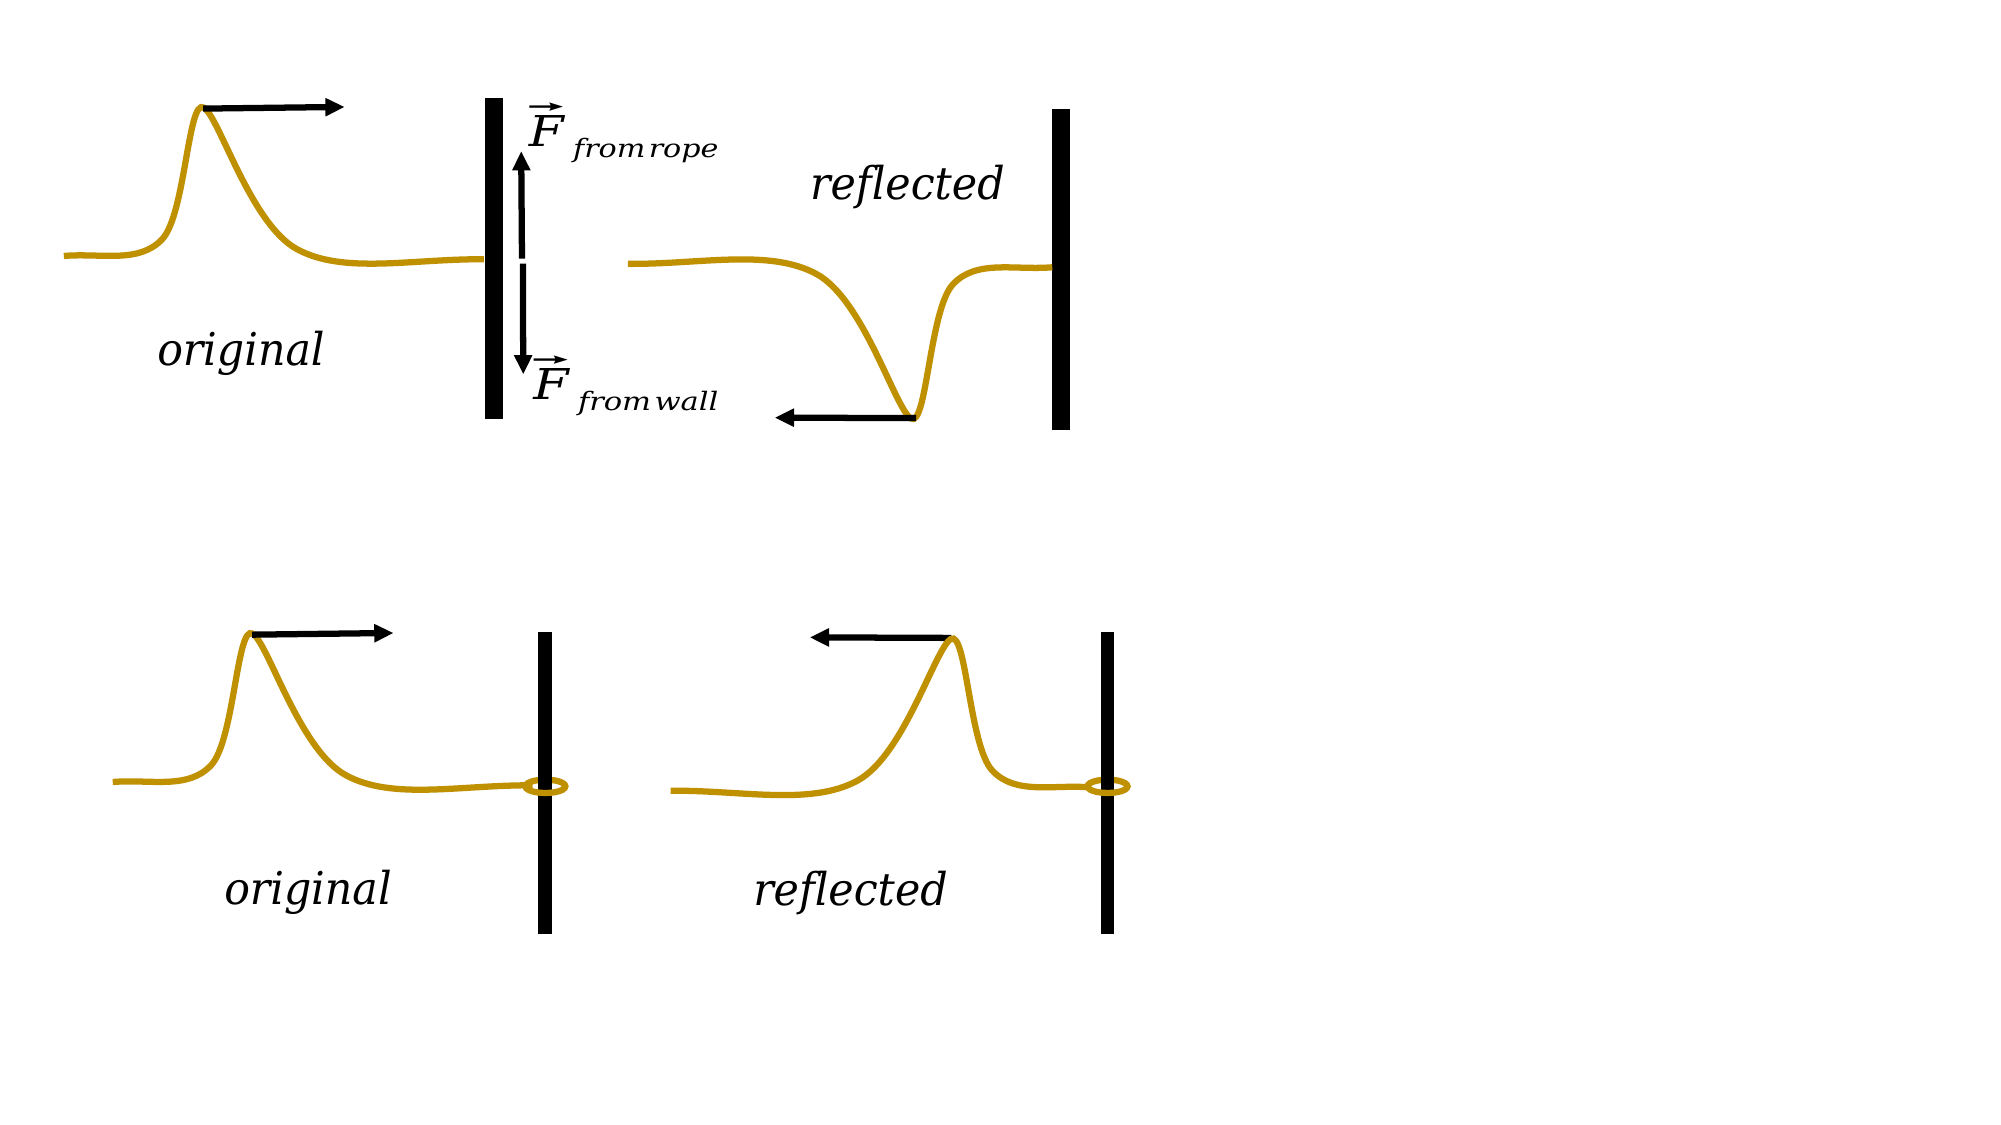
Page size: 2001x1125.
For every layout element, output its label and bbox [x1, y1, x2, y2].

text_box [63, 101, 1067, 428]
text_box [112, 632, 1128, 931]
